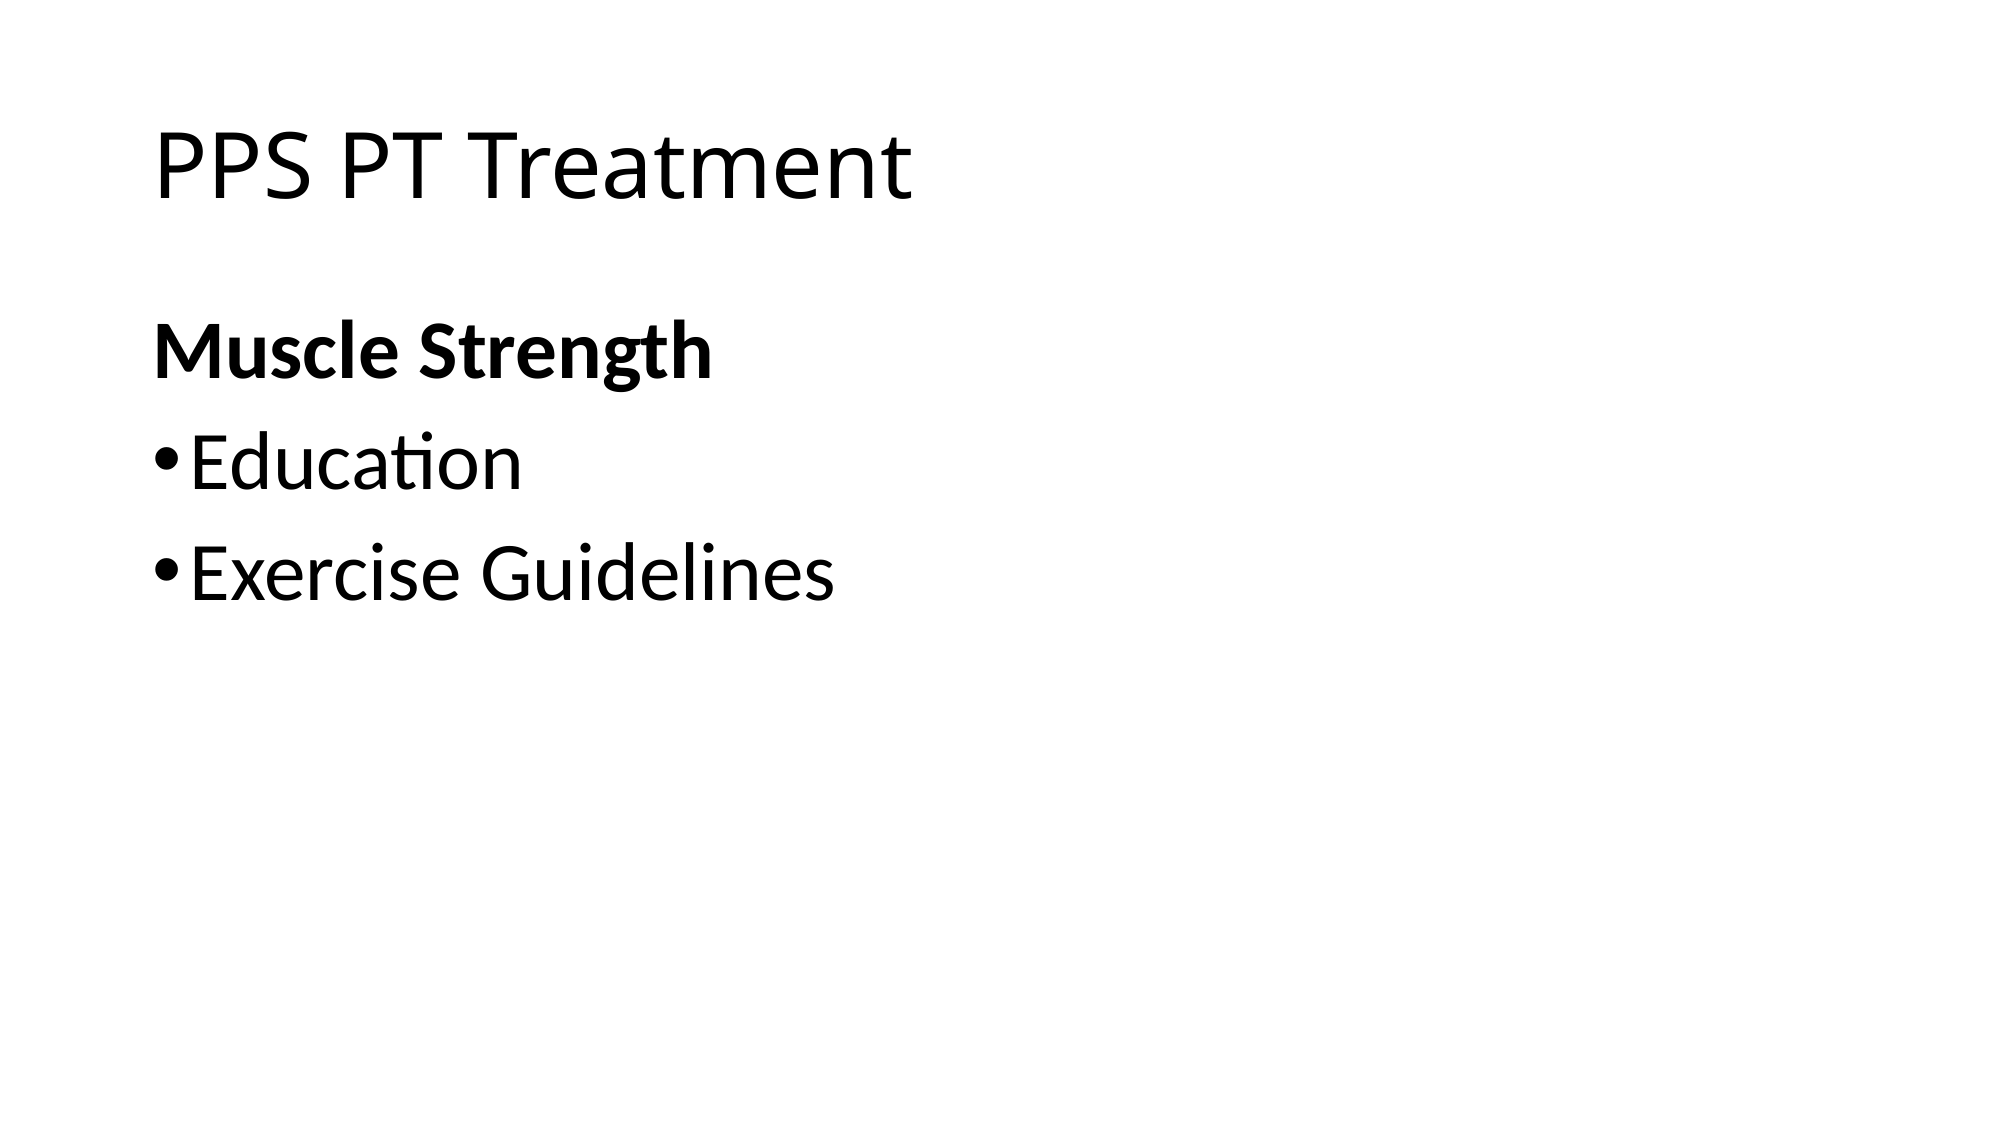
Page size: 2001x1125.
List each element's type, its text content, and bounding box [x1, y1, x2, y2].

title PPS PT Treatment [137, 59, 1863, 278]
list Muscle Strength Education Exercise Guidelines [137, 299, 1863, 1014]
